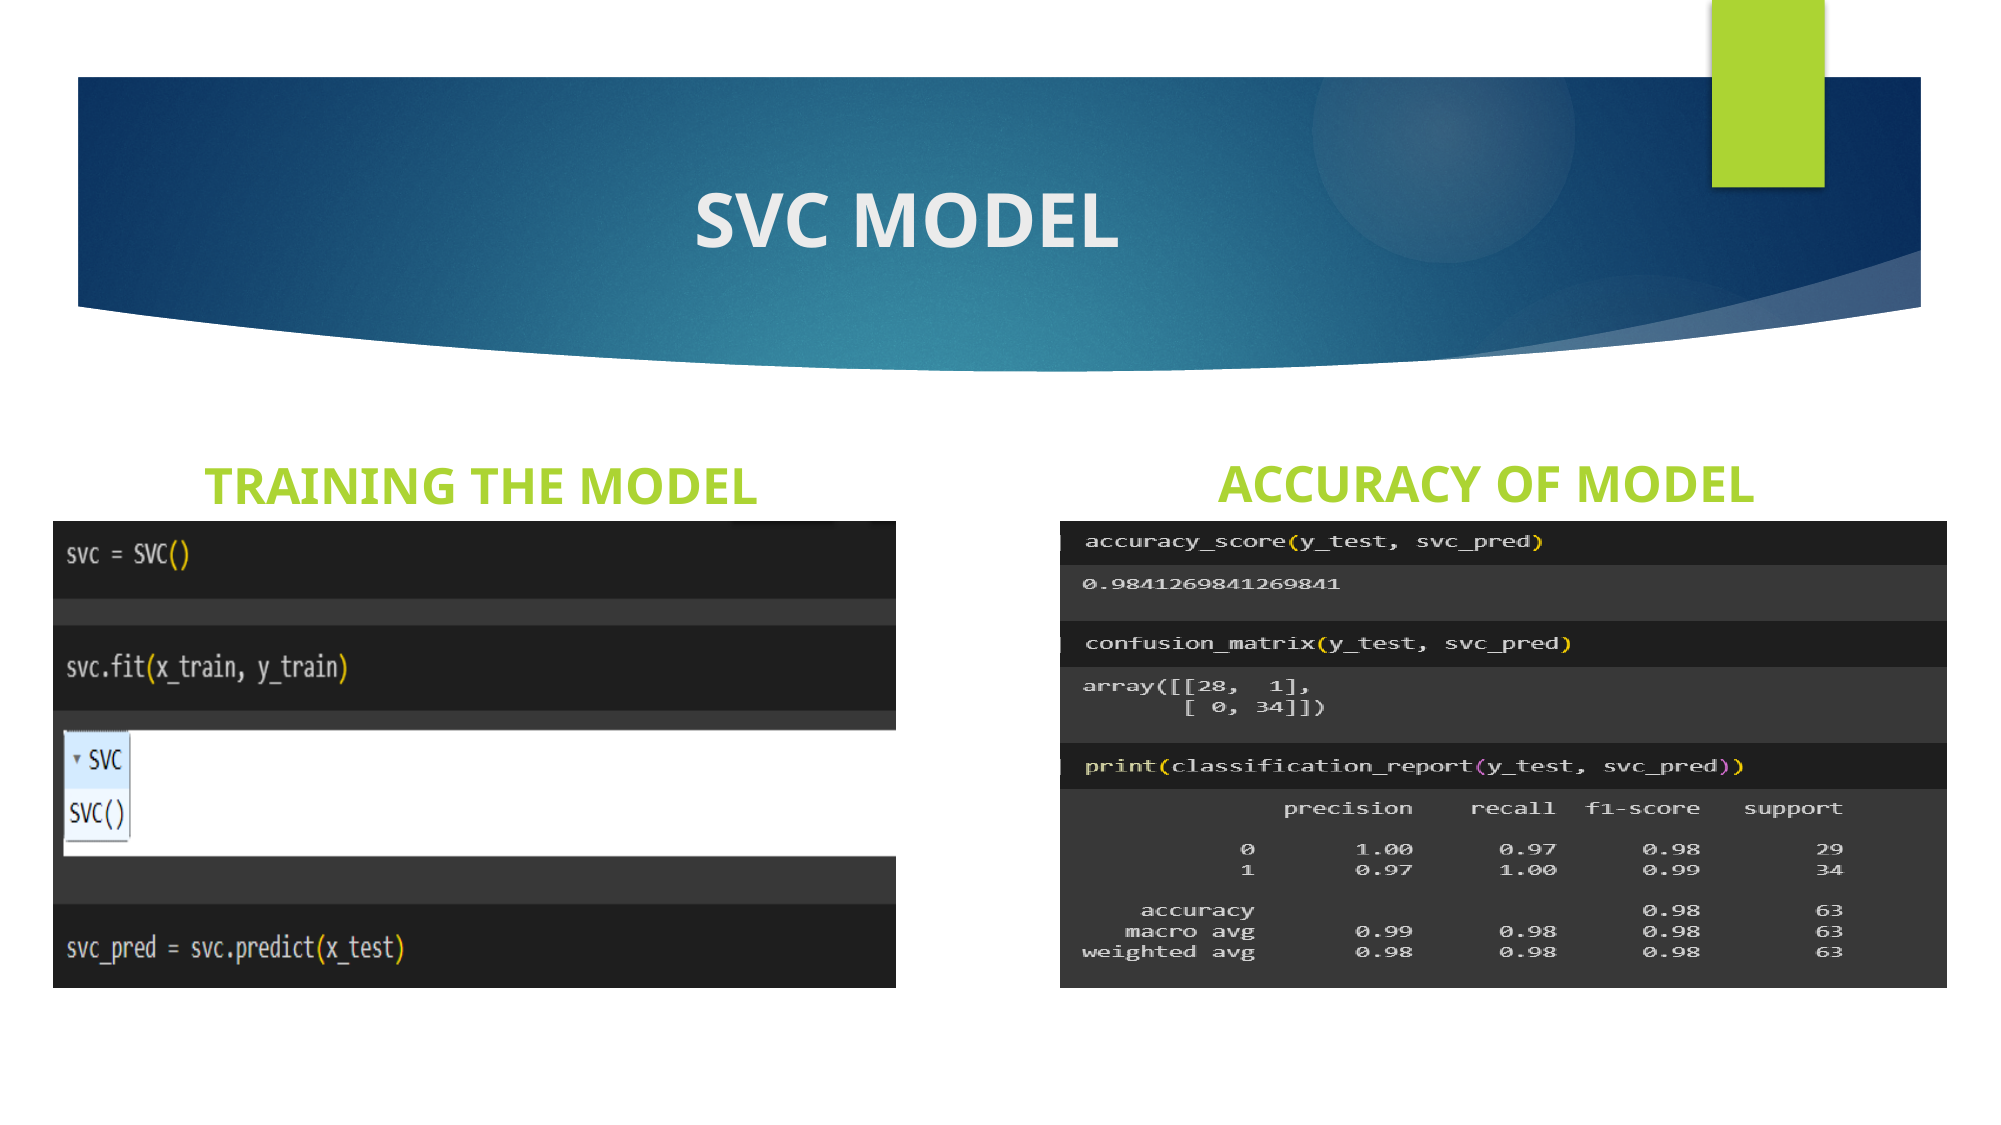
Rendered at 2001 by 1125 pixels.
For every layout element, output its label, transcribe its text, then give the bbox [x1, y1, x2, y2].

list ACCURACY OF MODEL [1091, 425, 1883, 519]
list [1060, 521, 1947, 988]
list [53, 521, 896, 988]
list TRAINING THE MODEL [189, 427, 981, 522]
title SVC MODEL [189, 159, 1627, 276]
